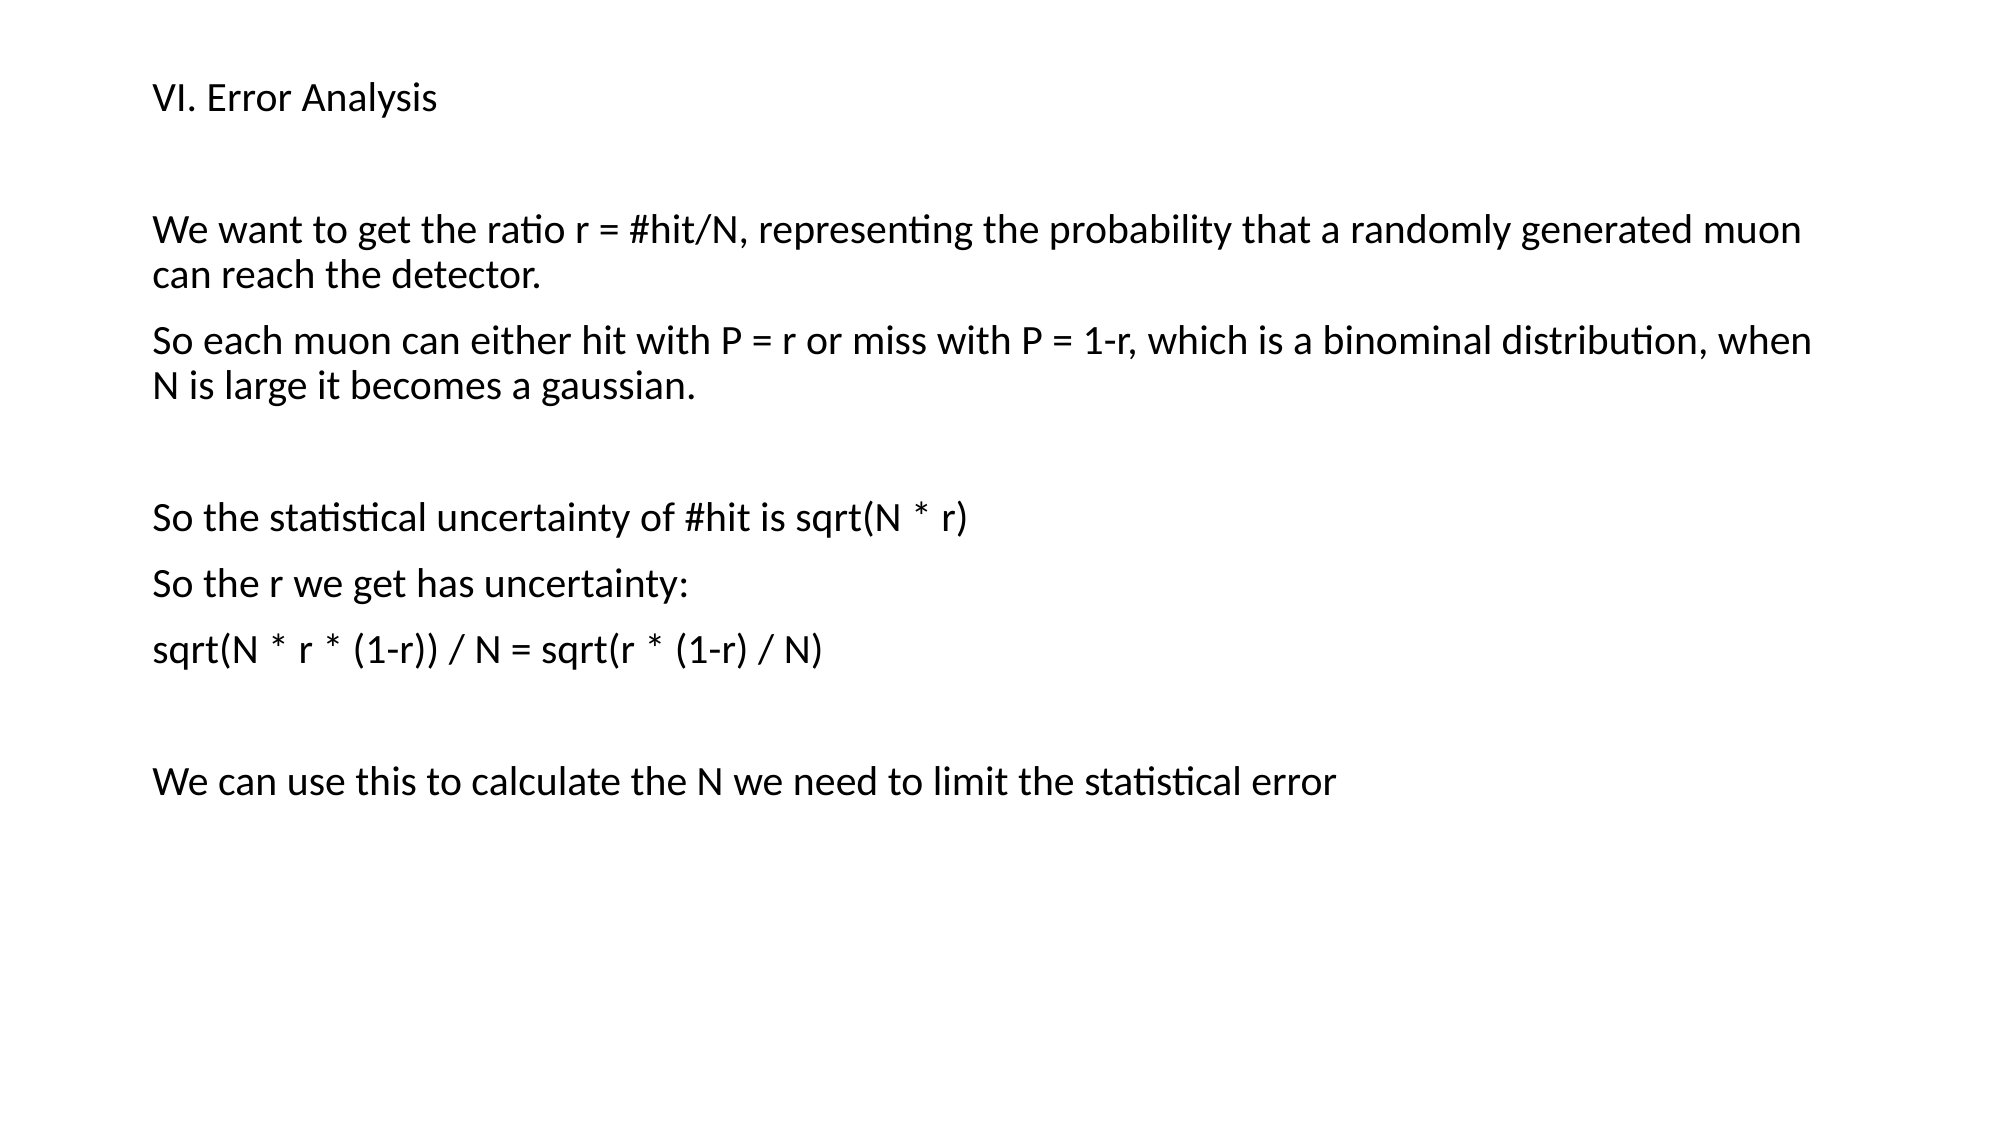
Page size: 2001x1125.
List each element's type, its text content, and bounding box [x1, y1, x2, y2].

list VI. Error Analysis We want to get the ratio r = #hit/N, representing the probability that a randomly generated muon can reach the detector. So each muon can either hit with P = r or miss with P = 1-r, which is a binominal distribution, when N is large it becomes a gaussian. So the statistical uncertainty of #hit is sqrt(N * r) So the r we get has uncertainty: sqrt(N * r * (1-r)) / N = sqrt(r * (1-r) / N) We can use this to calculate the N we need to limit the statistical error [137, 68, 1863, 1014]
